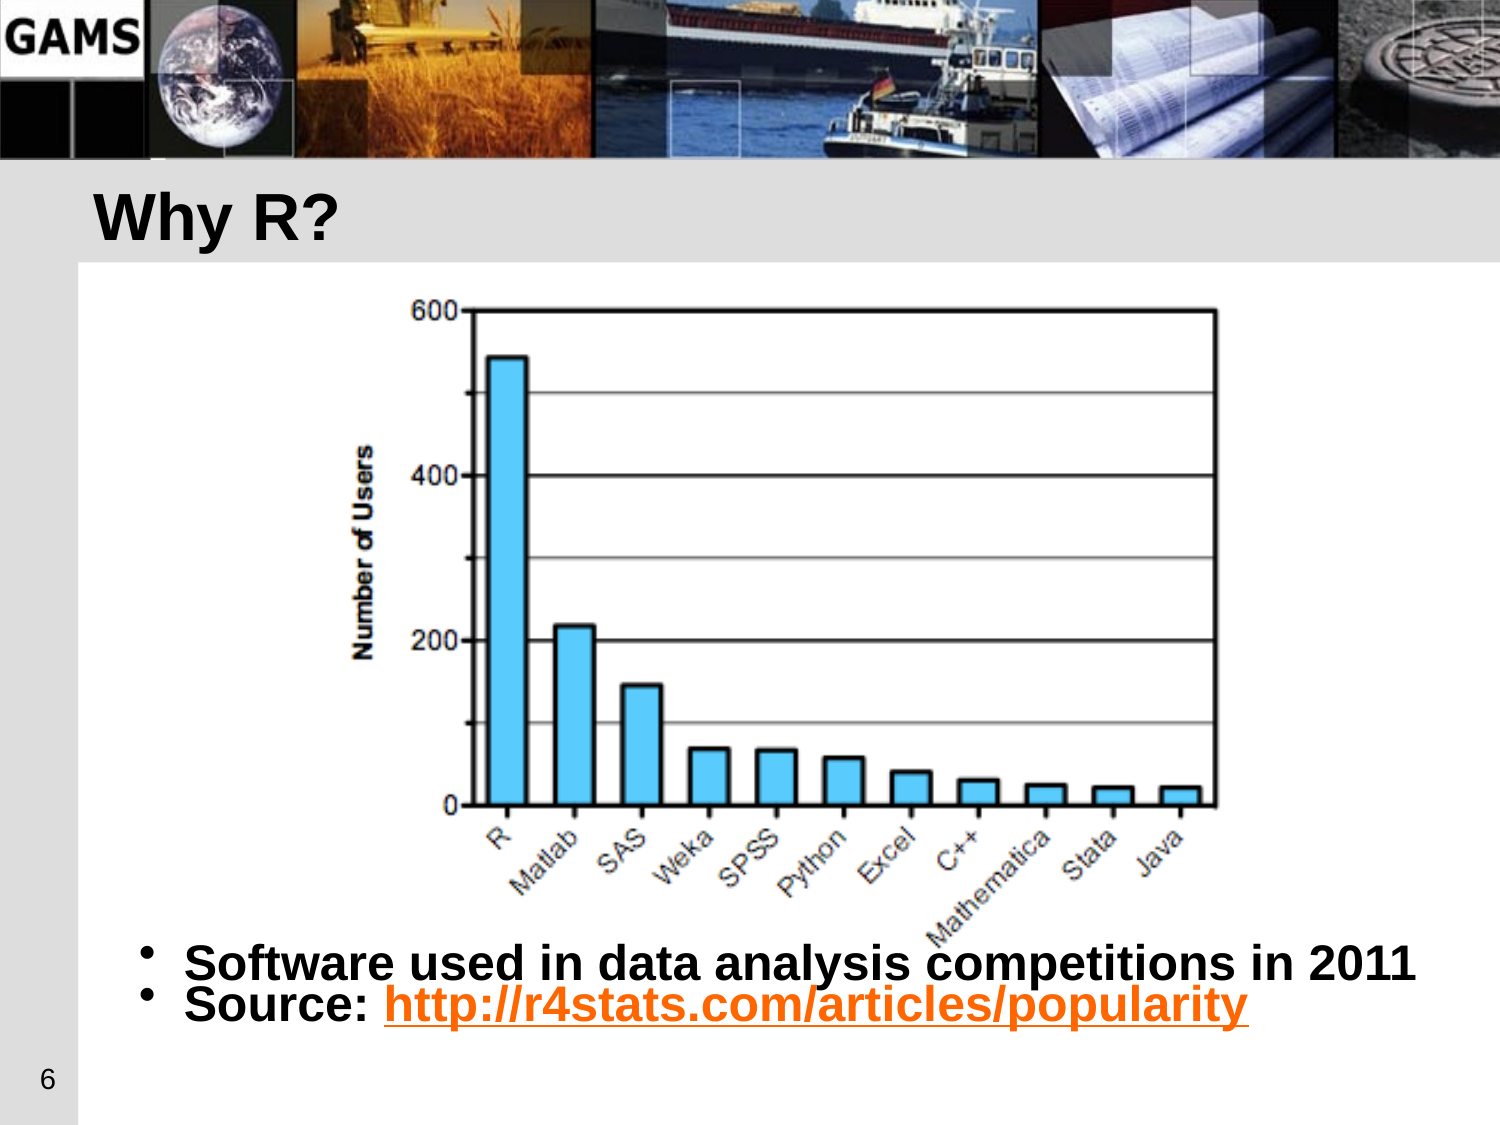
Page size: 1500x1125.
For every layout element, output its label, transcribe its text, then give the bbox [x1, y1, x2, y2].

slide_number 6 [0, 1053, 72, 1125]
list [288, 243, 1353, 992]
text_box Software used in data analysis competitions in 2011 Source: http://r4stats.com/articles/popularity [139, 946, 1451, 1112]
picture [0, 0, 1500, 160]
title Why R? [77, 164, 1500, 263]
